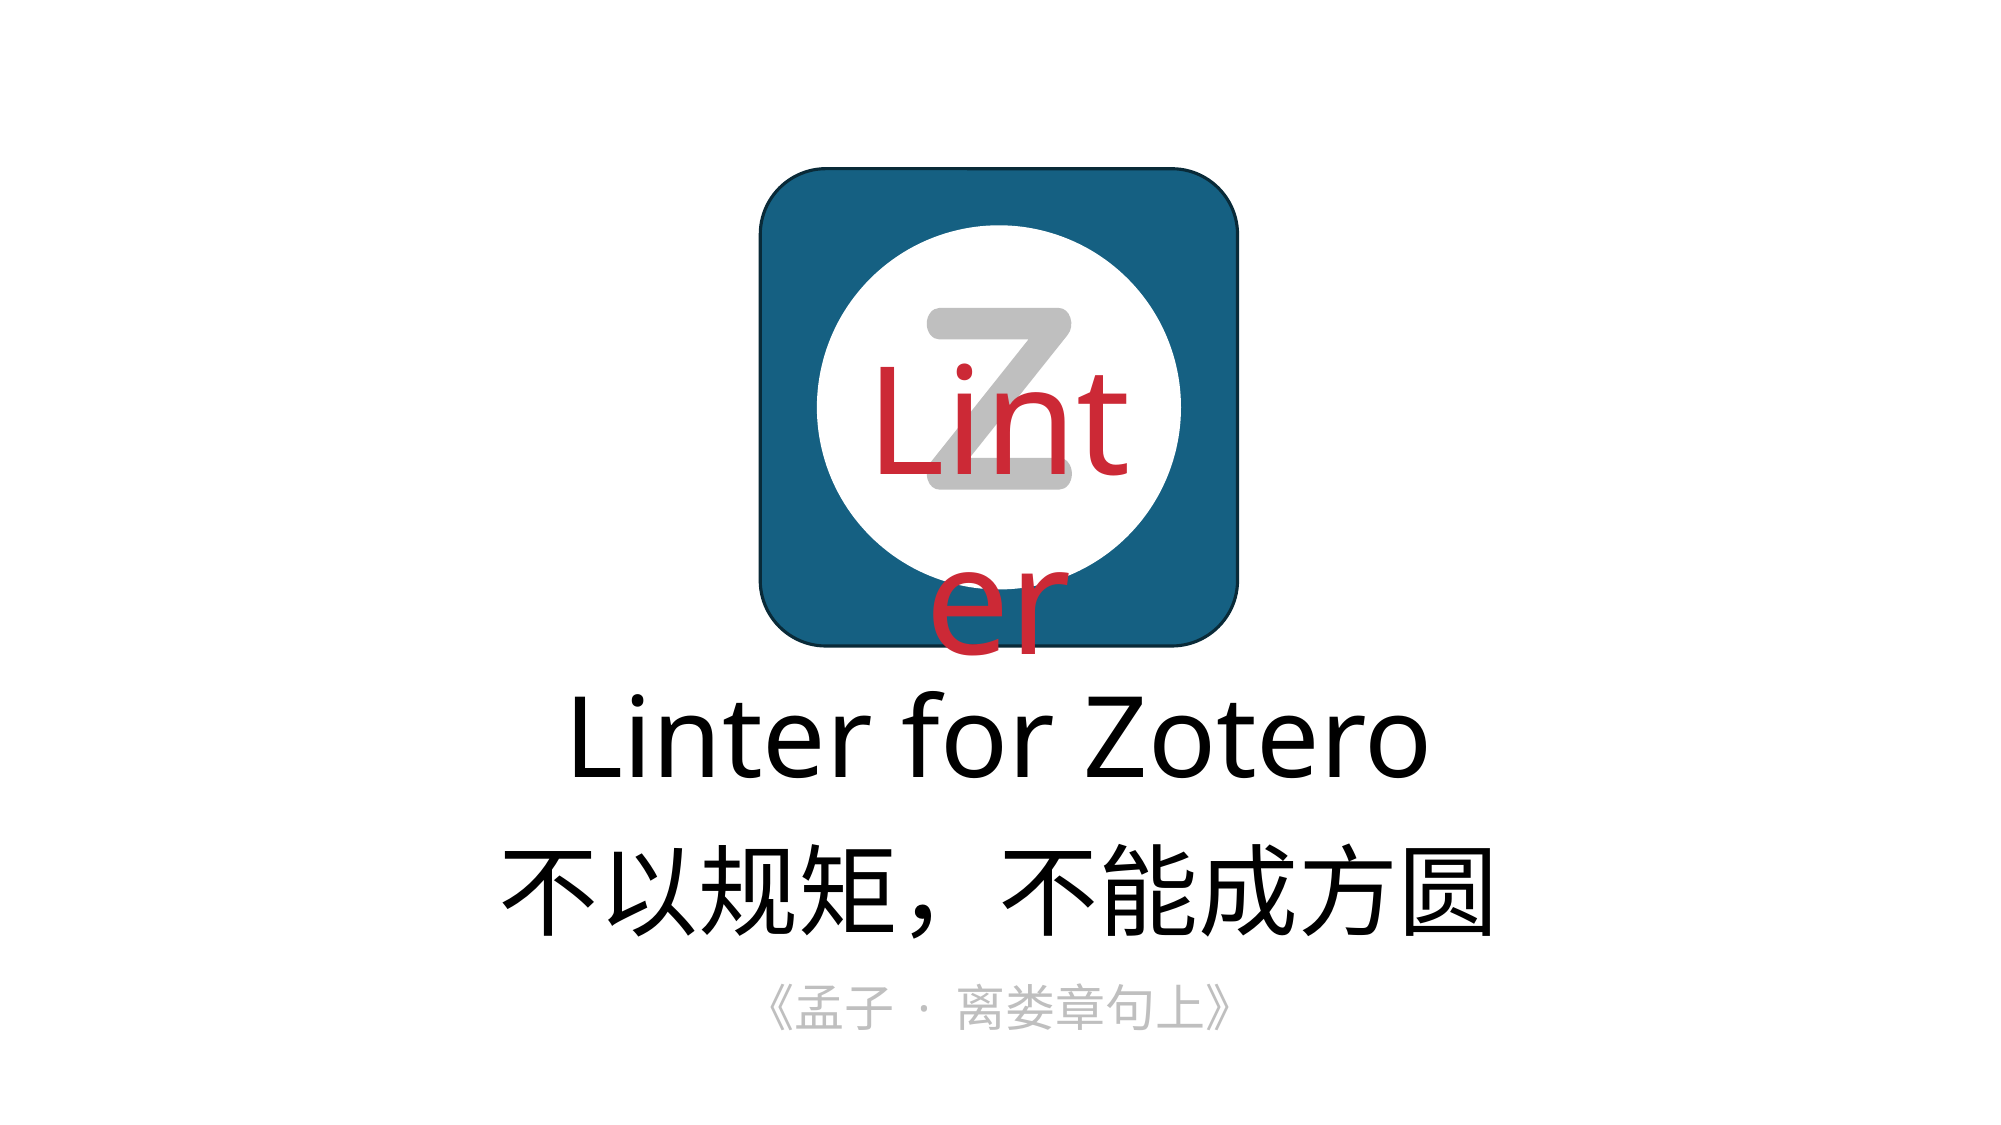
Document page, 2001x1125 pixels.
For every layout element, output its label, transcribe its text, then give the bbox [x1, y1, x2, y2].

text_box [0, 115, 2000, 1081]
text_box 不以规矩，不能成方圆 [478, 821, 1519, 956]
text_box Linter for Zotero [505, 657, 1493, 808]
text_box 《孟子 · 离娄章句上》 [479, 969, 1520, 1044]
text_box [759, 168, 1239, 647]
